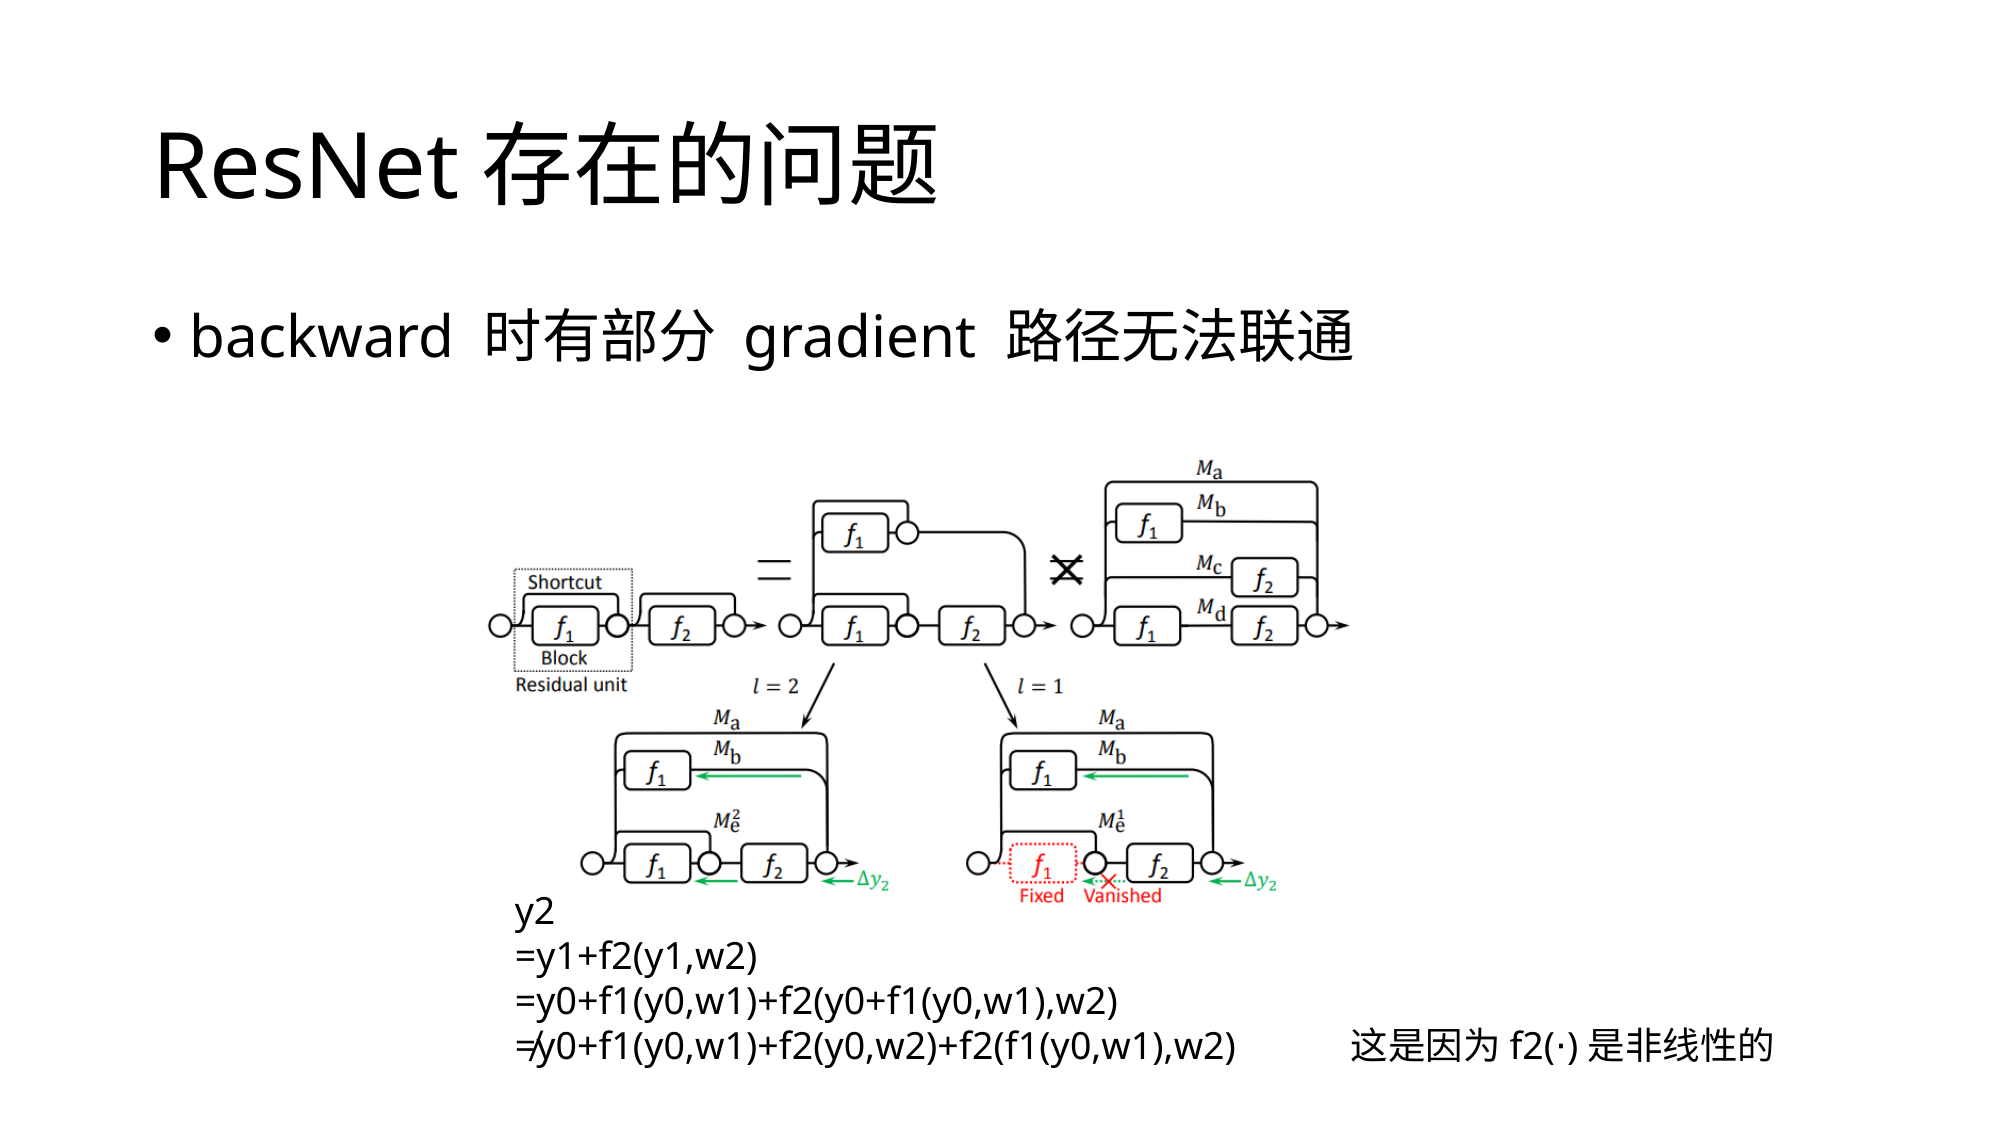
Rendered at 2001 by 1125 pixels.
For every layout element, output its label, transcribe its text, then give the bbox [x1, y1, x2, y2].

text_box 这是因为f2(⋅)是非线性的 [1335, 1014, 1915, 1075]
title ResNet存在的问题 [137, 59, 1863, 278]
text_box y2 =y1+f2(y1,w2) =y0+f1(y0,w1)+f2(y0+f1(y0,w1),w2) ≠y0+f1(y0,w1)+f2(y0,w2)+f2(f1(y0,w1),w2) [500, 880, 1500, 1075]
list backward 时有部分 gradient 路径无法联通 [137, 299, 1863, 1014]
picture [374, 398, 1472, 914]
